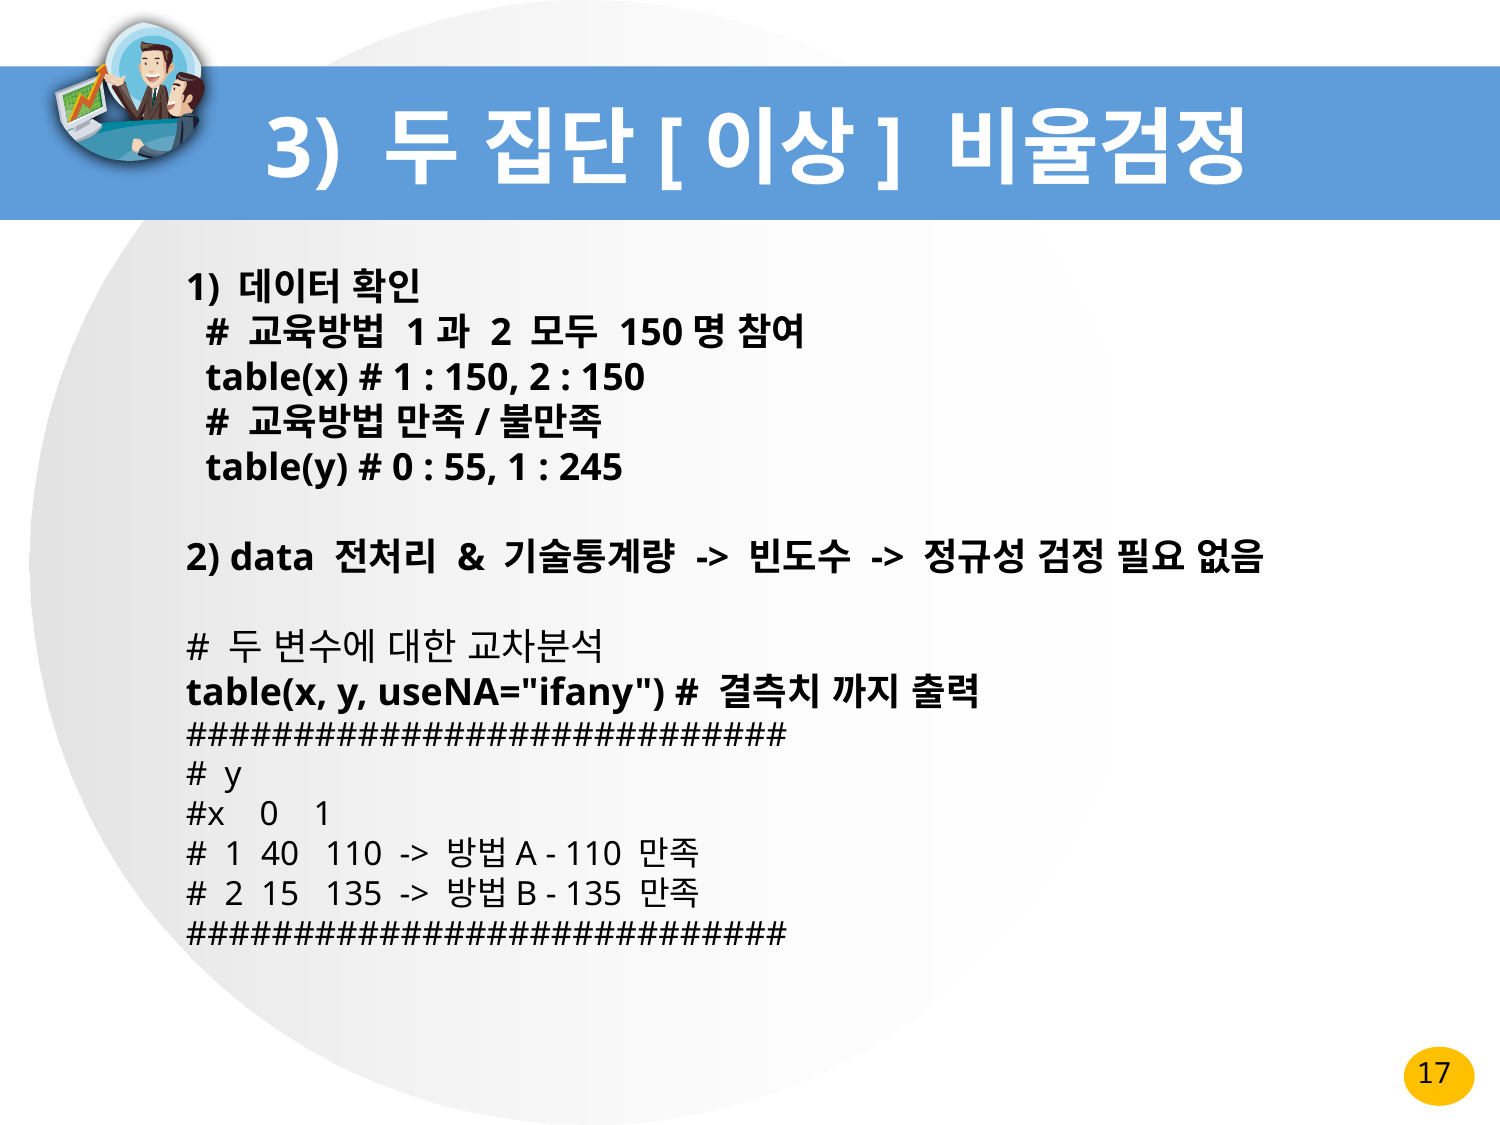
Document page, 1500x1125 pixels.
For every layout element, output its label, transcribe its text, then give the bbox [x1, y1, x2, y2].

text_box [0, 0, 1500, 75]
title 3) 두 집단[이상] 비율검정 [17, 87, 1500, 200]
text_box 1) 데이터 확인 # 교육방법 1과 2 모두 150명 참여 table(x) # 1 : 150, 2 : 150 # 교육방법 만족/불만족 table(y) # 0 : 55, 1 : 245 2) data 전처리 & 기술통계량 -> 빈도수 -> 정규성 검정 필요 없음 # 두 변수에 대한 교차분석 table(x, y, useNA="ifany") # 결측치 까지 출력 ############################ # y #x 0 1 # 1 40 110 -> 방법A - 110 만족 # 2 15 135 -> 방법B - 135 만족 ############################ [171, 255, 1400, 960]
slide_number 17 [1368, 1046, 1500, 1090]
